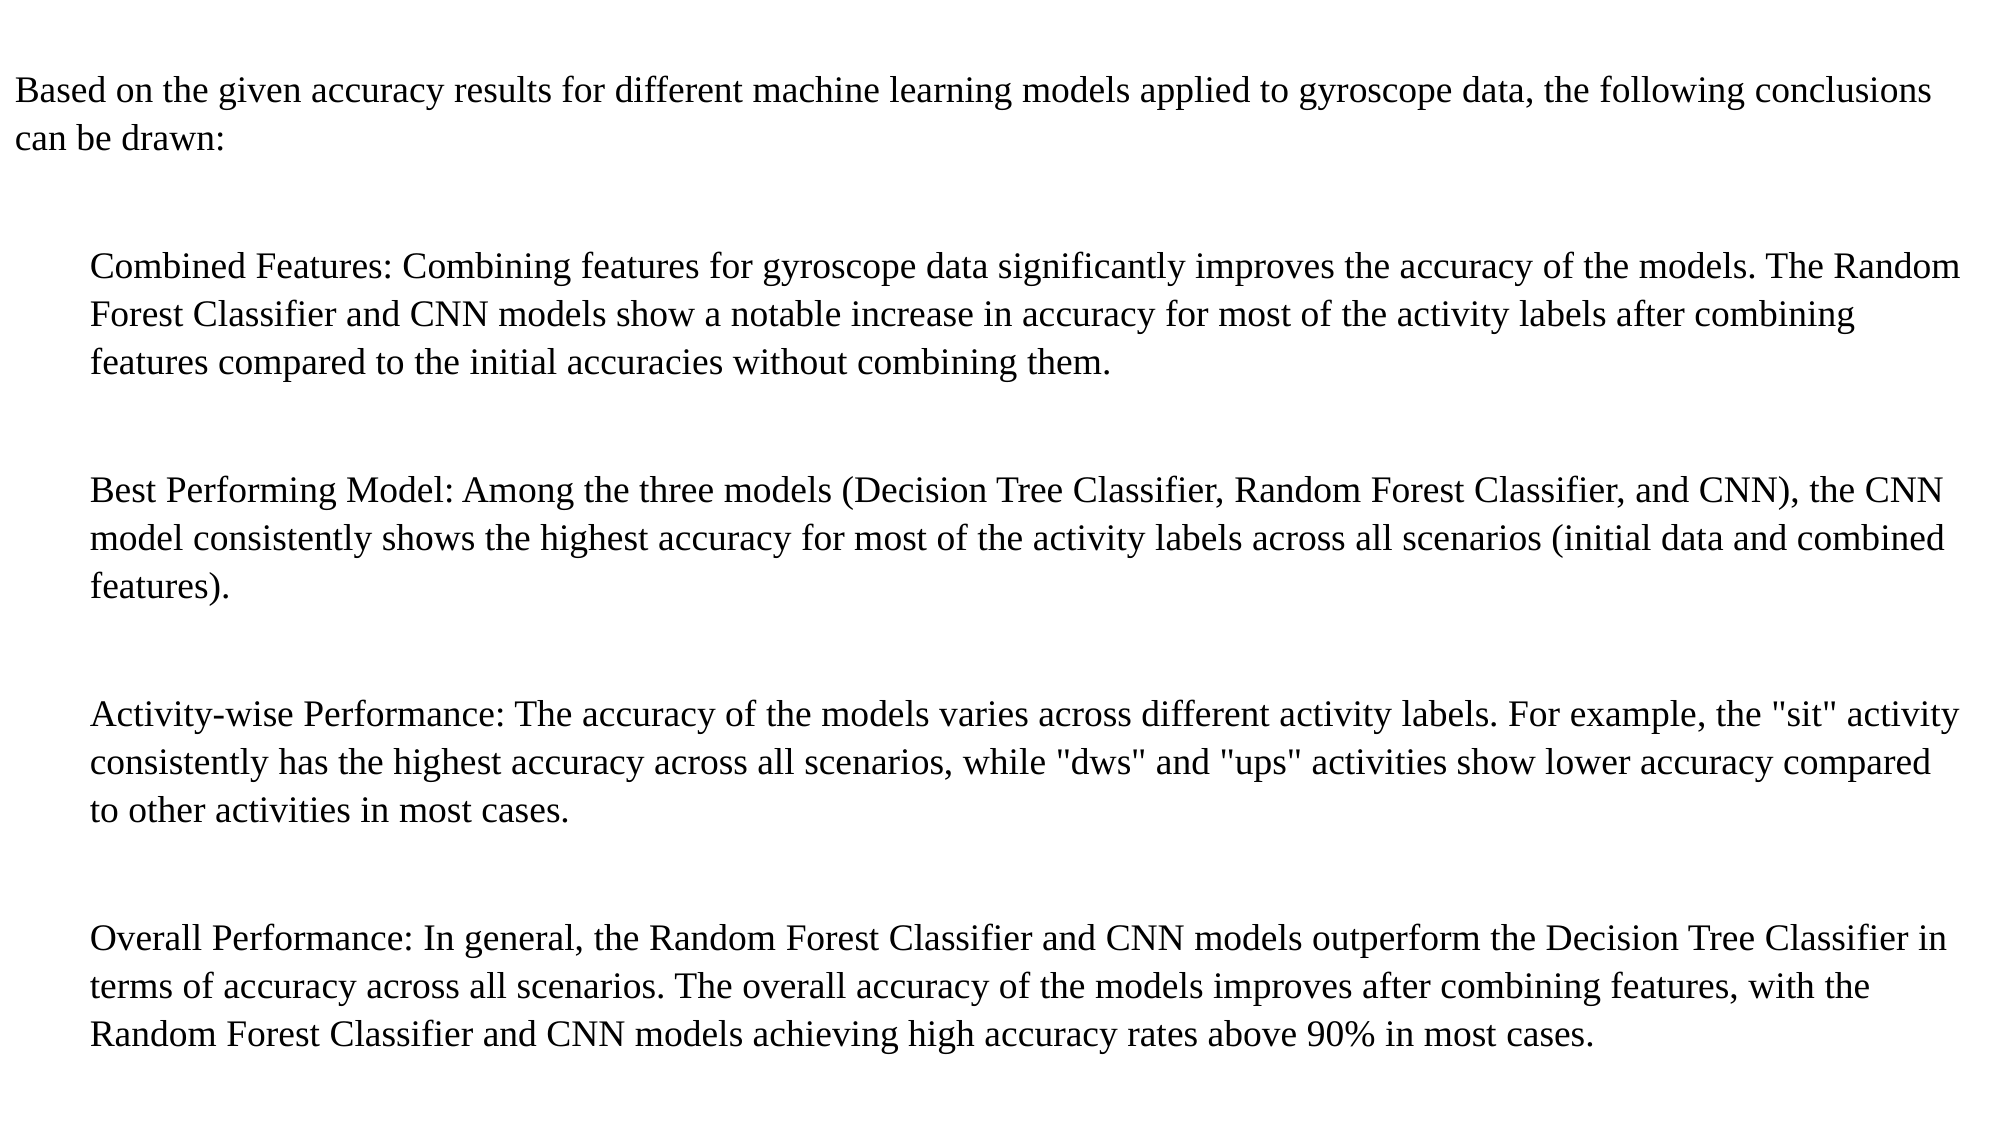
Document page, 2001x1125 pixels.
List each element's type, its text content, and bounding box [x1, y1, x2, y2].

text_box Based on the given accuracy results for different machine learning models applied to gyroscope data, the following conclusions can be drawn: Combined Features: Combining features for gyroscope data significantly improves the accuracy of the models. The Random Forest Classifier and CNN models show a notable increase in accuracy for most of the activity labels after combining features compared to the initial accuracies without combining them. Best Performing Model: Among the three models (Decision Tree Classifier, Random Forest Classifier, and CNN), the CNN model consistently shows the highest accuracy for most of the activity labels across all scenarios (initial data and combined features). Activity-wise Performance: The accuracy of the models varies across different activity labels. For example, the "sit" activity consistently has the highest accuracy across all scenarios, while "dws" and "ups" activities show lower accuracy compared to other activities in most cases. Overall Performance: In general, the Random Forest Classifier and CNN models outperform the Decision Tree Classifier in terms of accuracy across all scenarios. The overall accuracy of the models improves after combining features, with the Random Forest Classifier and CNN models achieving high accuracy rates above 90% in most cases. [0, 55, 1979, 1061]
